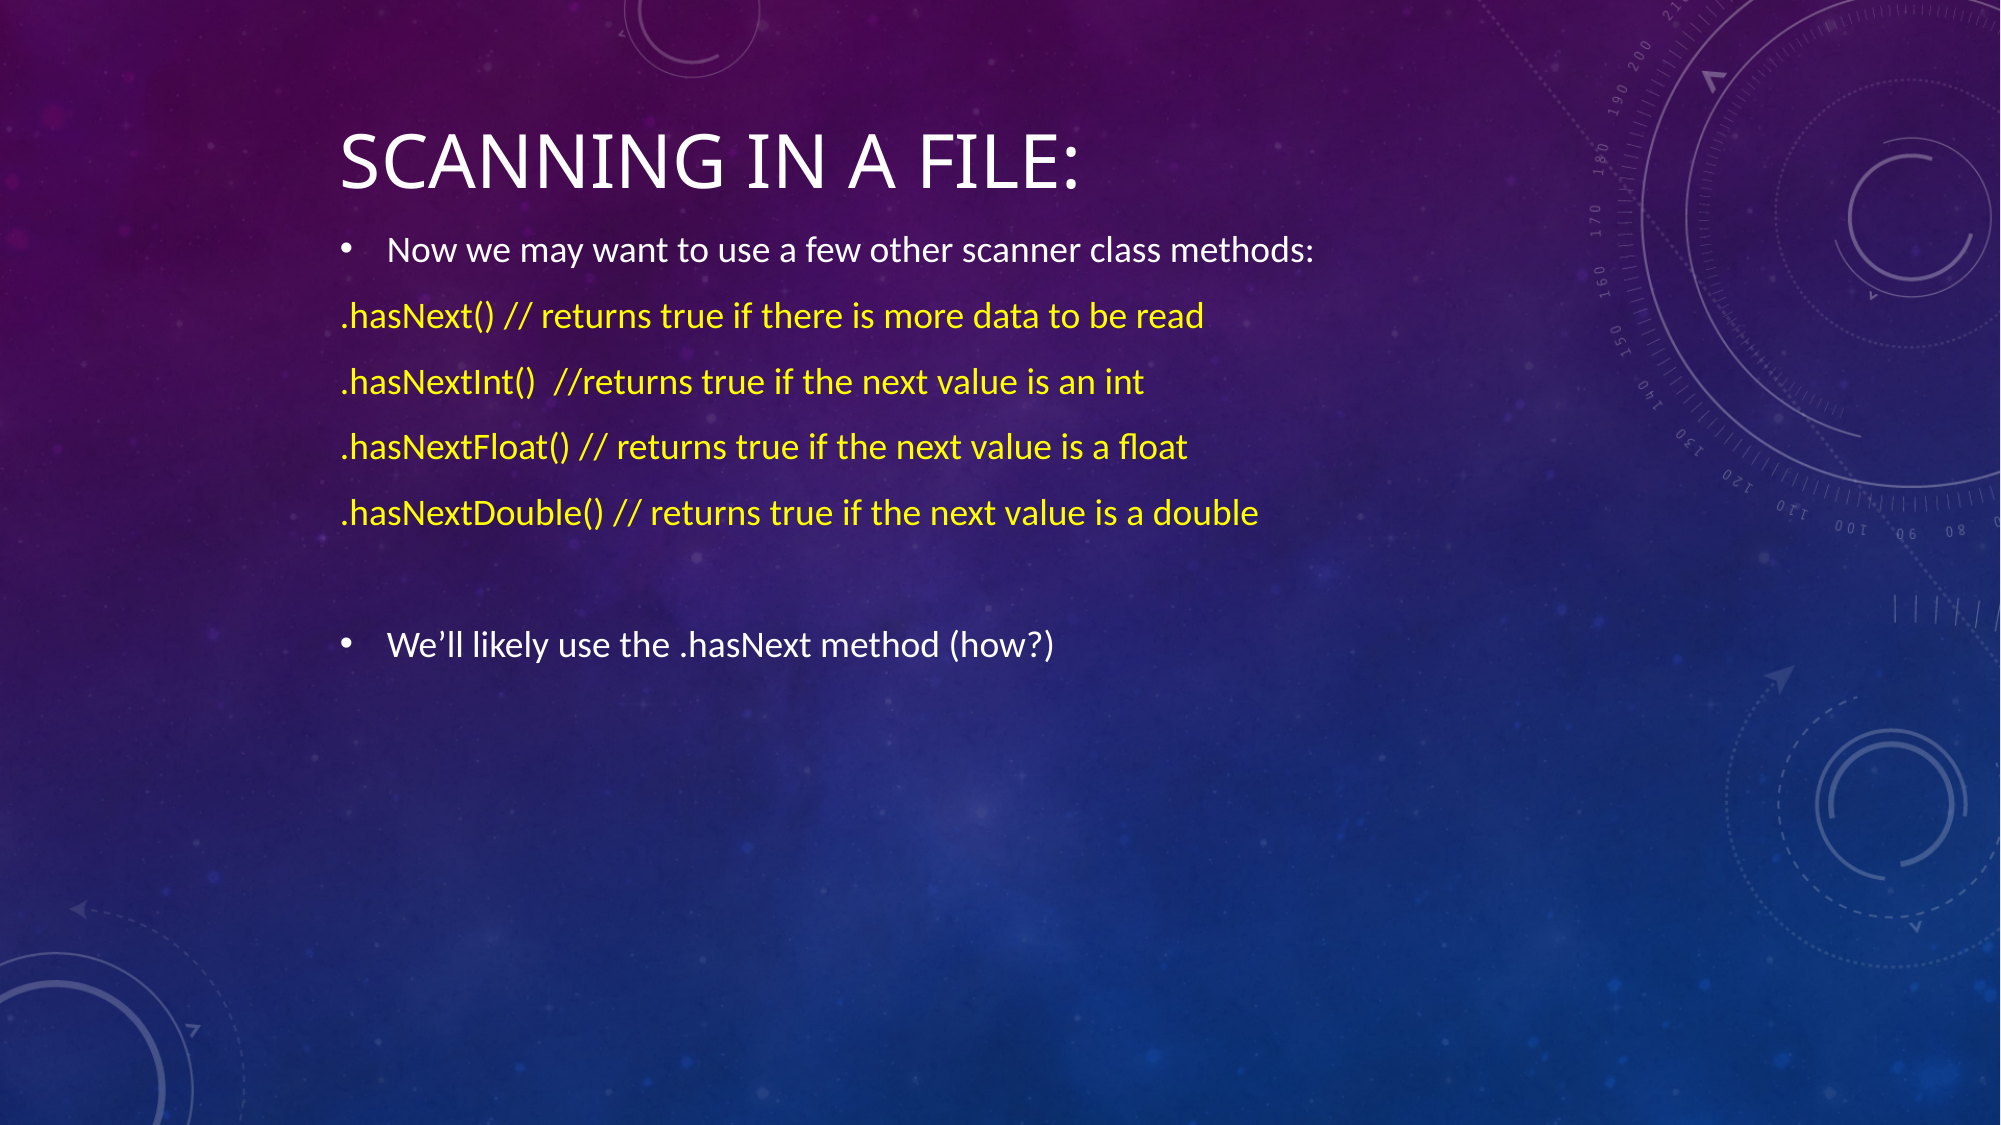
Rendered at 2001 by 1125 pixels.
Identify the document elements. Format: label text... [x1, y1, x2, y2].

list Now we may want to use a few other scanner class methods: .hasNext() // returns true if there is more data to be read .hasNextInt() //returns true if the next value is an int .hasNextFloat() // returns true if the next value is a float .hasNextDouble() // returns true if the next value is a double We’ll likely use the .hasNext method (how?) [324, 217, 1600, 950]
picture [0, 0, 2001, 1125]
title Scanning in a file: [324, 99, 1600, 217]
